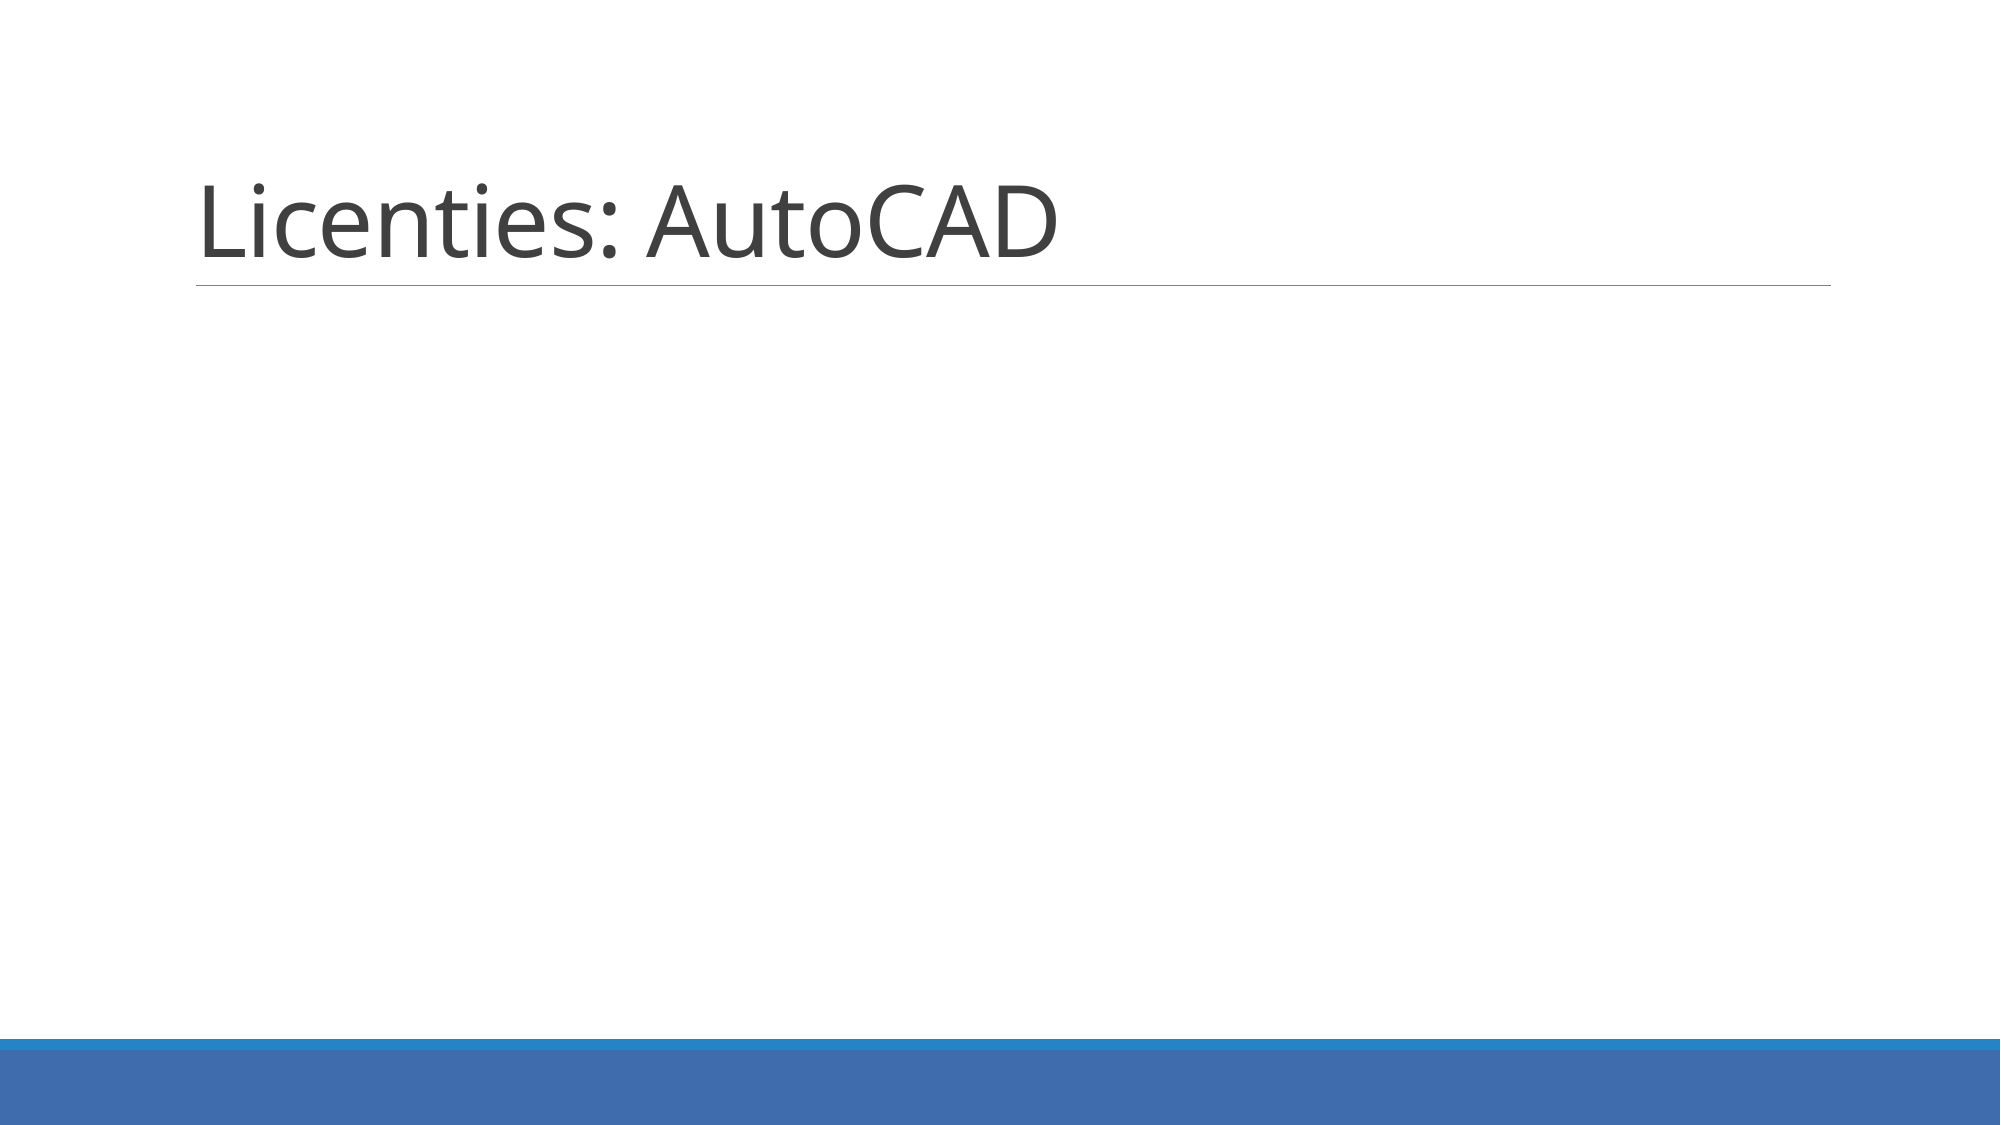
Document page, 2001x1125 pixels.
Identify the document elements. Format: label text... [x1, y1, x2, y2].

title Licenties: AutoCAD [180, 47, 1830, 285]
